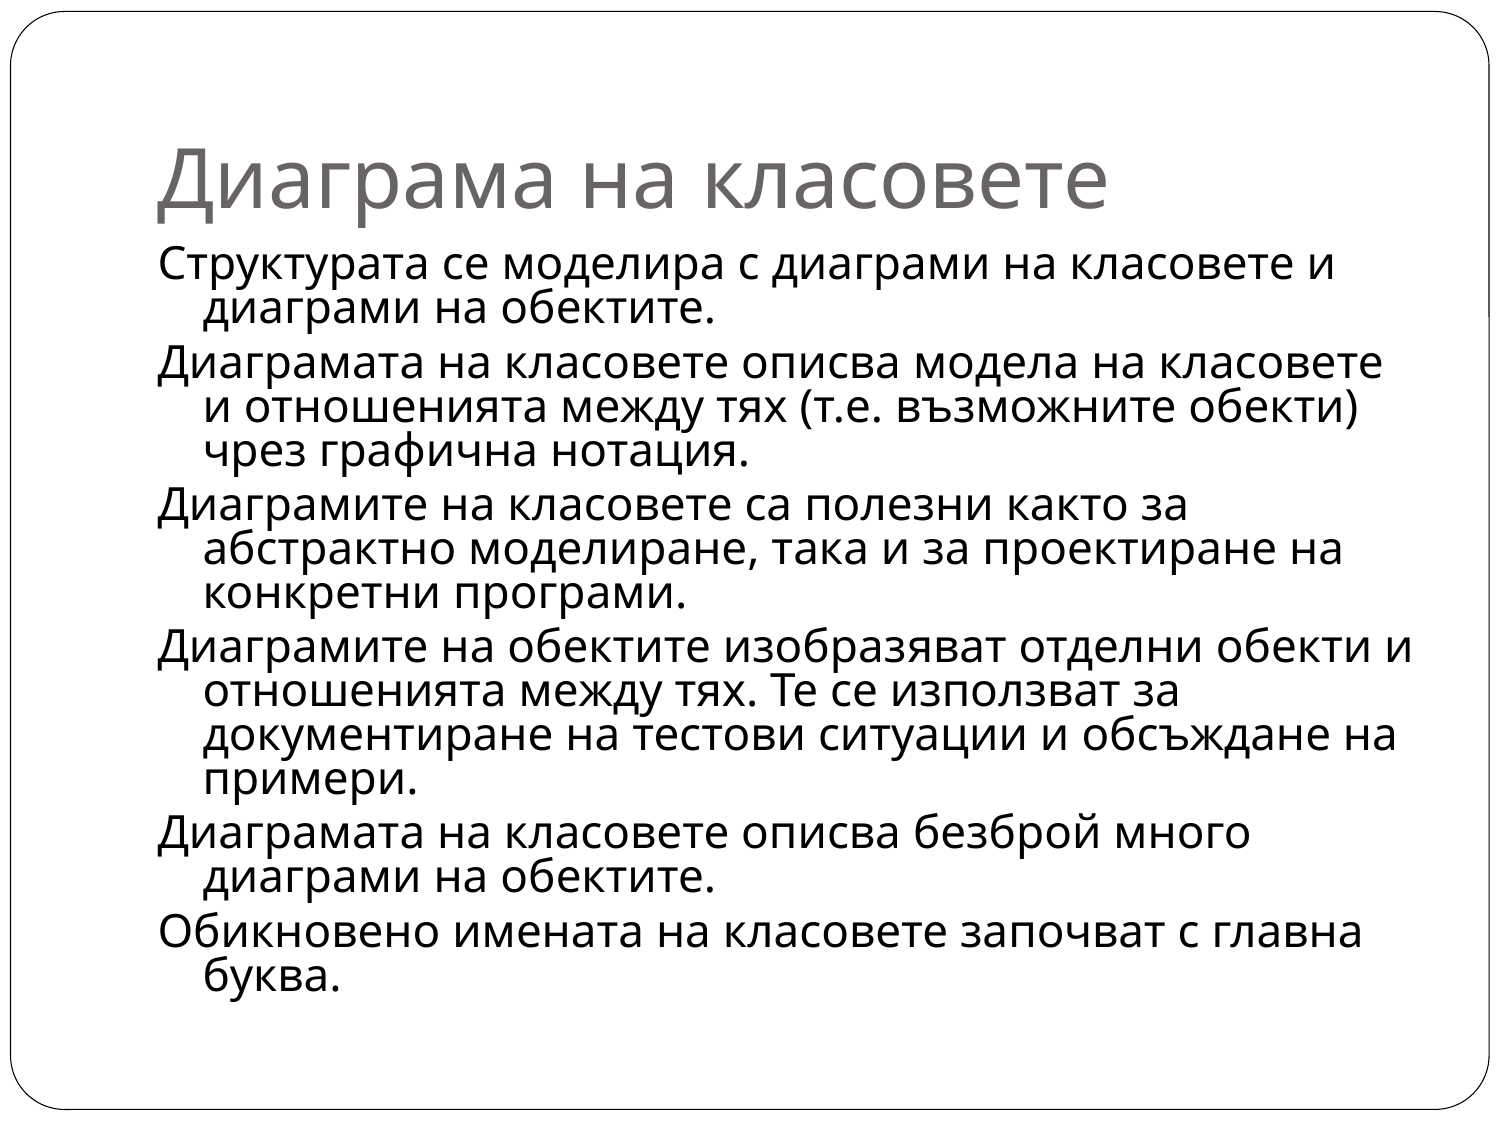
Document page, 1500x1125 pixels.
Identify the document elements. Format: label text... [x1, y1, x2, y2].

title Диаграма на класовете [149, 44, 1426, 234]
list Структурата се моделира с диаграми на класовете и диаграми на обектите. Диаграмата на класовете описва модела на класовете и отношенията между тях (т.е. възможните обекти) чрез графична нотация. Диаграмите на класовете са полезни както за абстрактно моделиране, така и за проектиране на конкретни програми. Диаграмите на обектите изобразяват отделни обекти и отношенията между тях. Те се използват за документиране на тестови ситуации и обсъждане на примери. Диаграмата на класовете описва безброй много диаграми на обектите. Обикновено имената на класовете започват с главна буква. [149, 236, 1426, 988]
